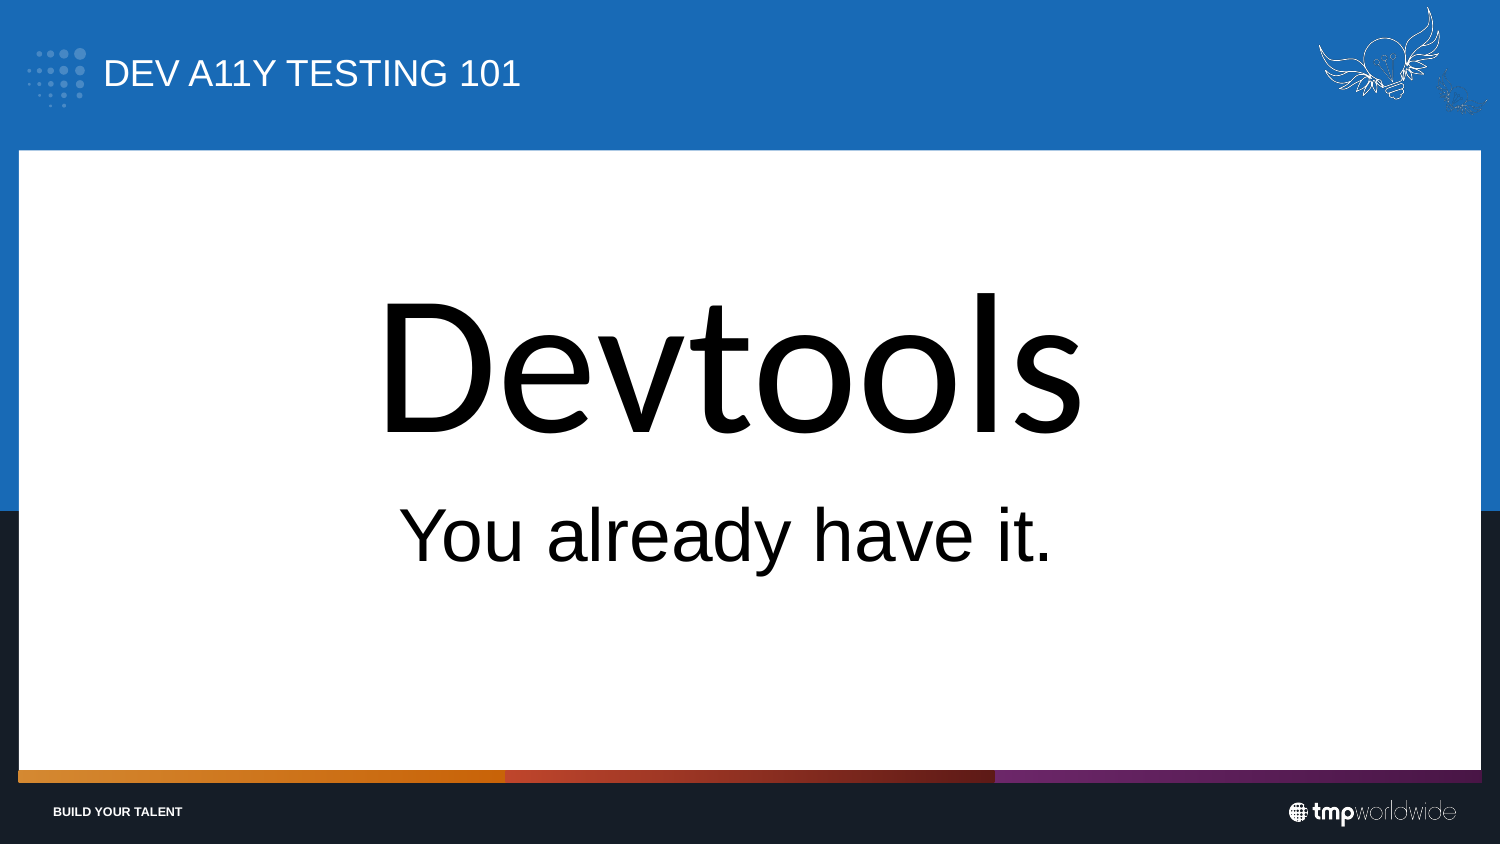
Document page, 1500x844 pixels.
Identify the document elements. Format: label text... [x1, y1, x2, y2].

picture [1304, 0, 1500, 129]
picture [1270, 780, 1472, 844]
list Devtools You already have it. [59, 184, 1436, 746]
title DEV A11Y TESTING 101 [103, 56, 1308, 115]
